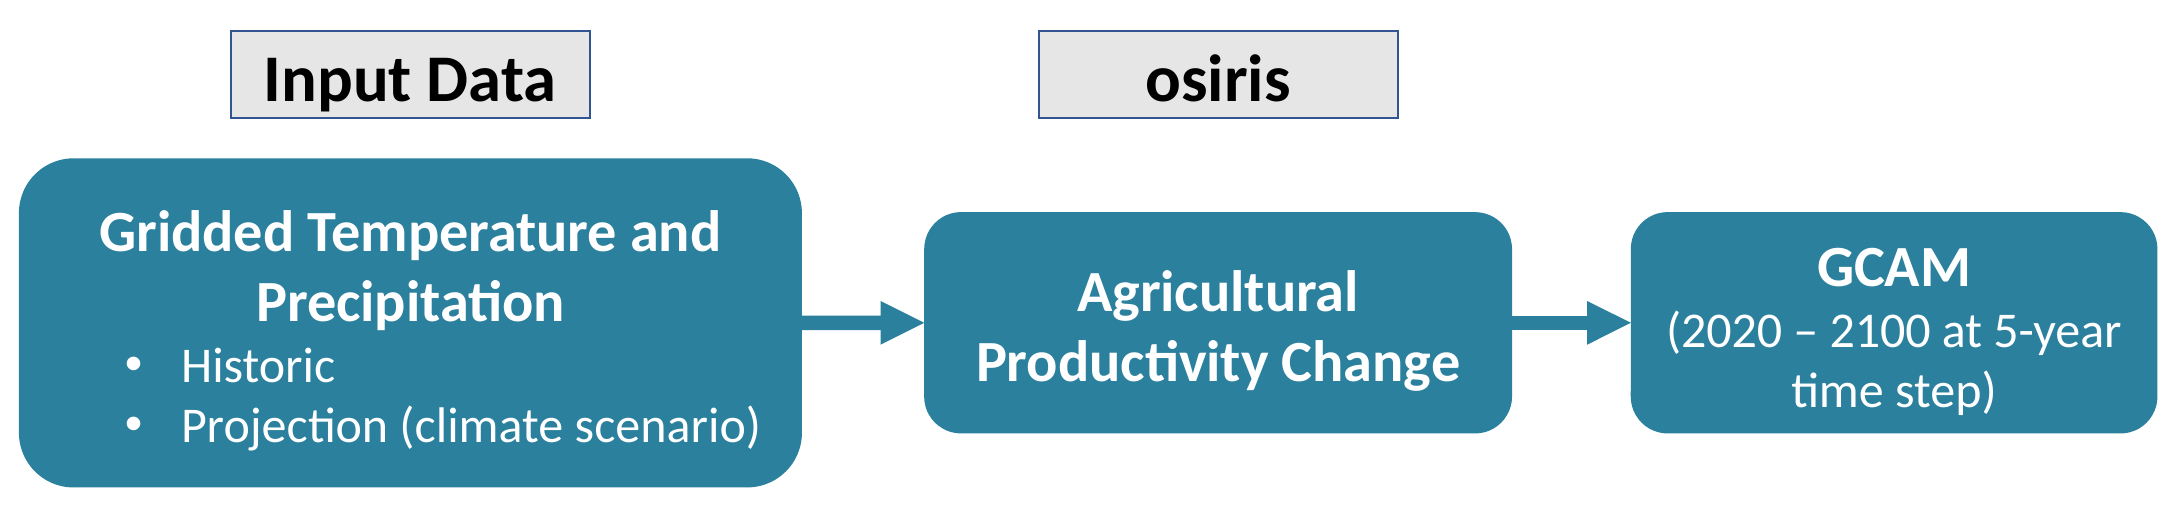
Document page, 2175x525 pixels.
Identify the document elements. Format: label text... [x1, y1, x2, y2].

text_box GCAM (2020 – 2100 at 5-year time step) [1629, 211, 2159, 435]
text_box Input Data [230, 30, 591, 119]
text_box Gridded Temperature and Precipitation Historic Projection (climate scenario) [17, 157, 804, 489]
text_box Agricultural Productivity Change [923, 211, 1514, 435]
text_box osiris [1038, 30, 1399, 119]
